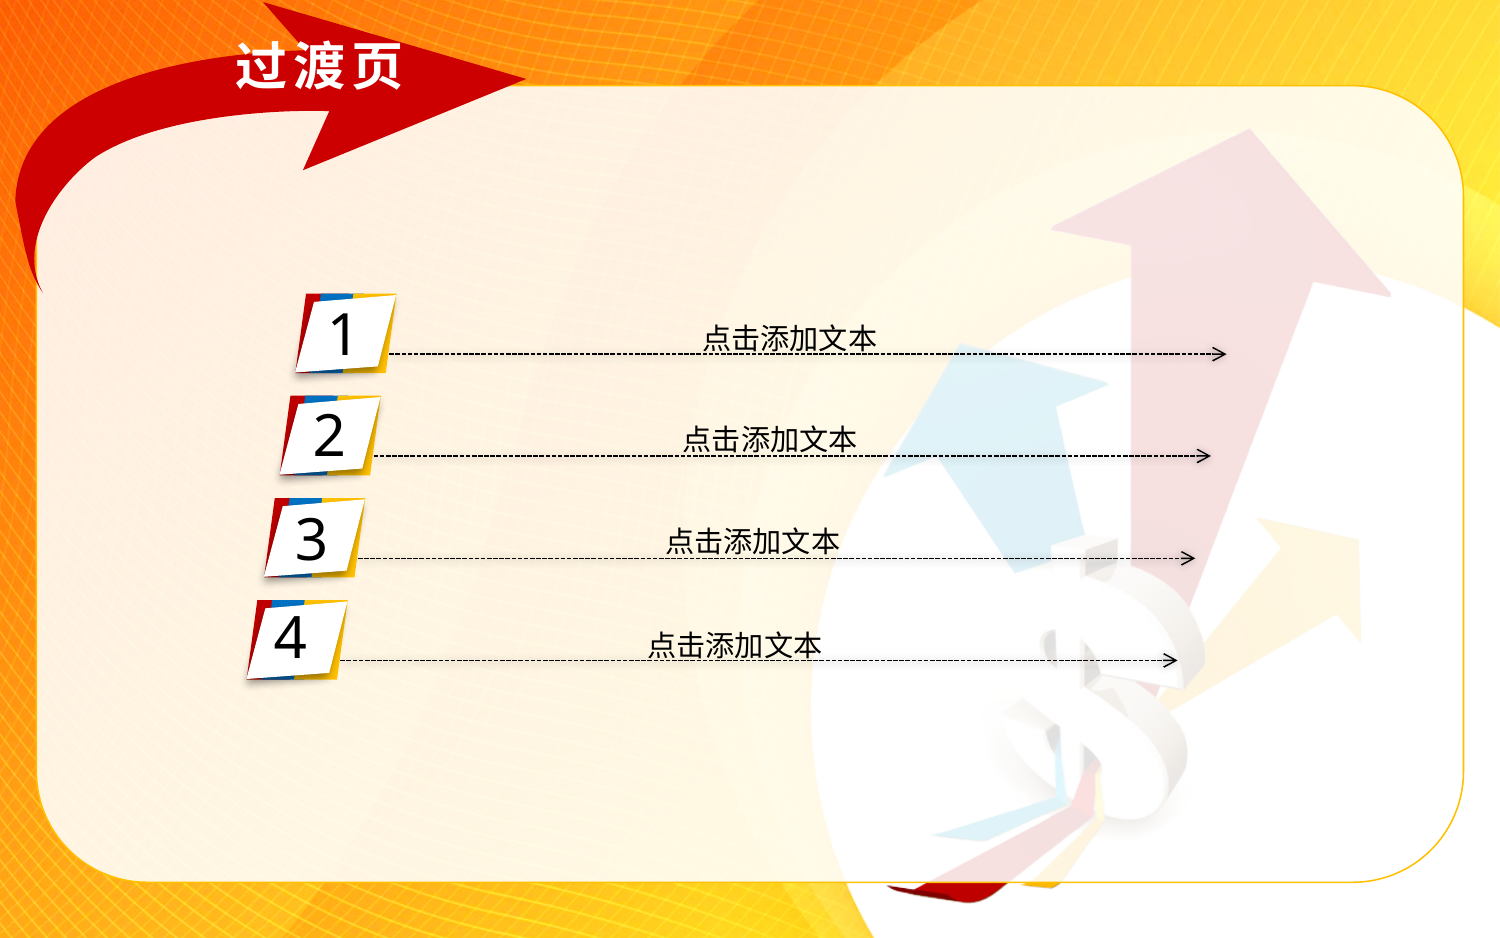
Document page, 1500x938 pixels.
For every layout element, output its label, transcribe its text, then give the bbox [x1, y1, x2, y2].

text_box 过渡页 [220, 13, 475, 104]
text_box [246, 592, 1178, 680]
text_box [263, 494, 1196, 581]
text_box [294, 289, 1227, 376]
picture [0, 0, 1500, 938]
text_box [279, 390, 1212, 477]
